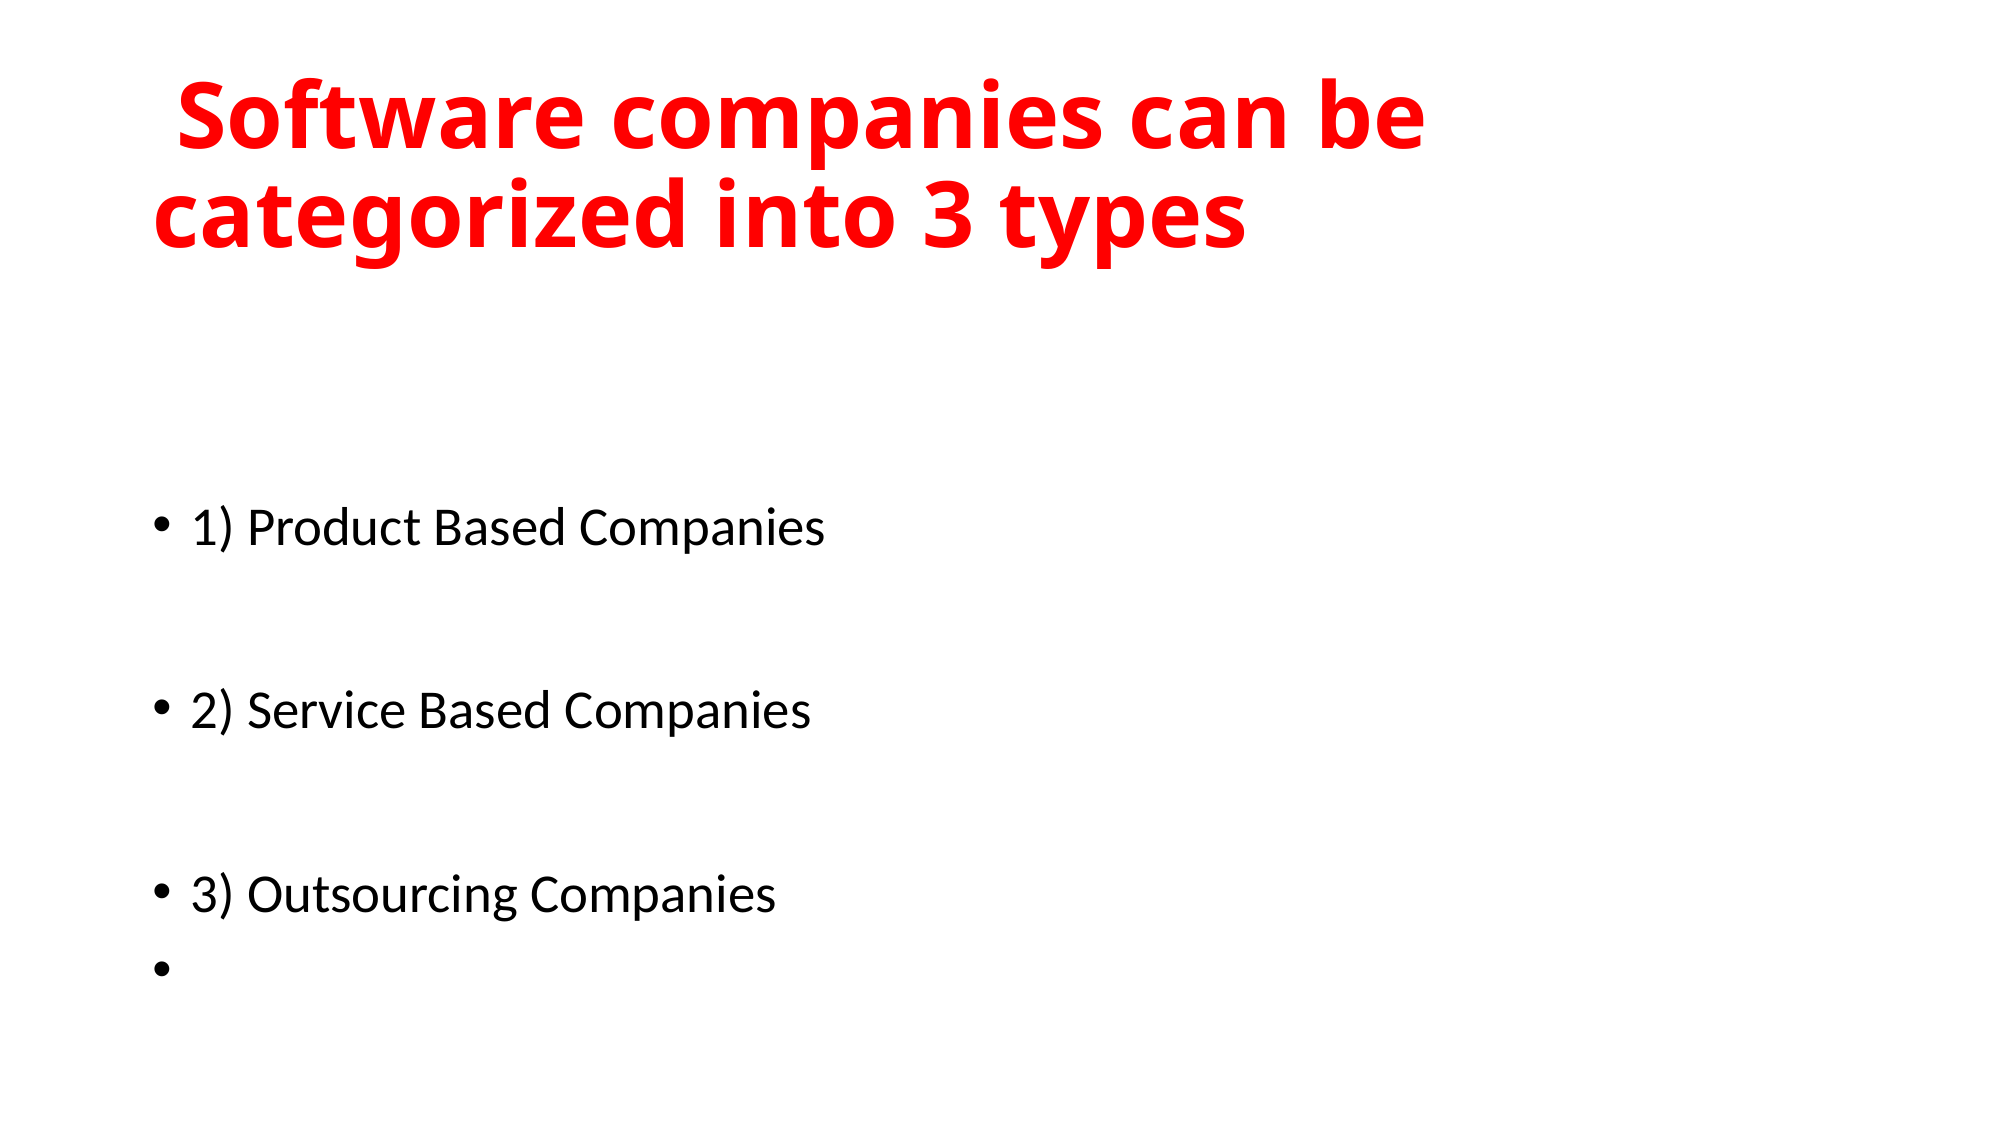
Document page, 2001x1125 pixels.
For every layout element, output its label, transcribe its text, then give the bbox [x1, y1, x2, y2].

title Software companies can be categorized into 3 types [137, 59, 1863, 278]
list 1) Product Based Companies 2) Service Based Companies 3) Outsourcing Companies [137, 299, 1863, 1014]
